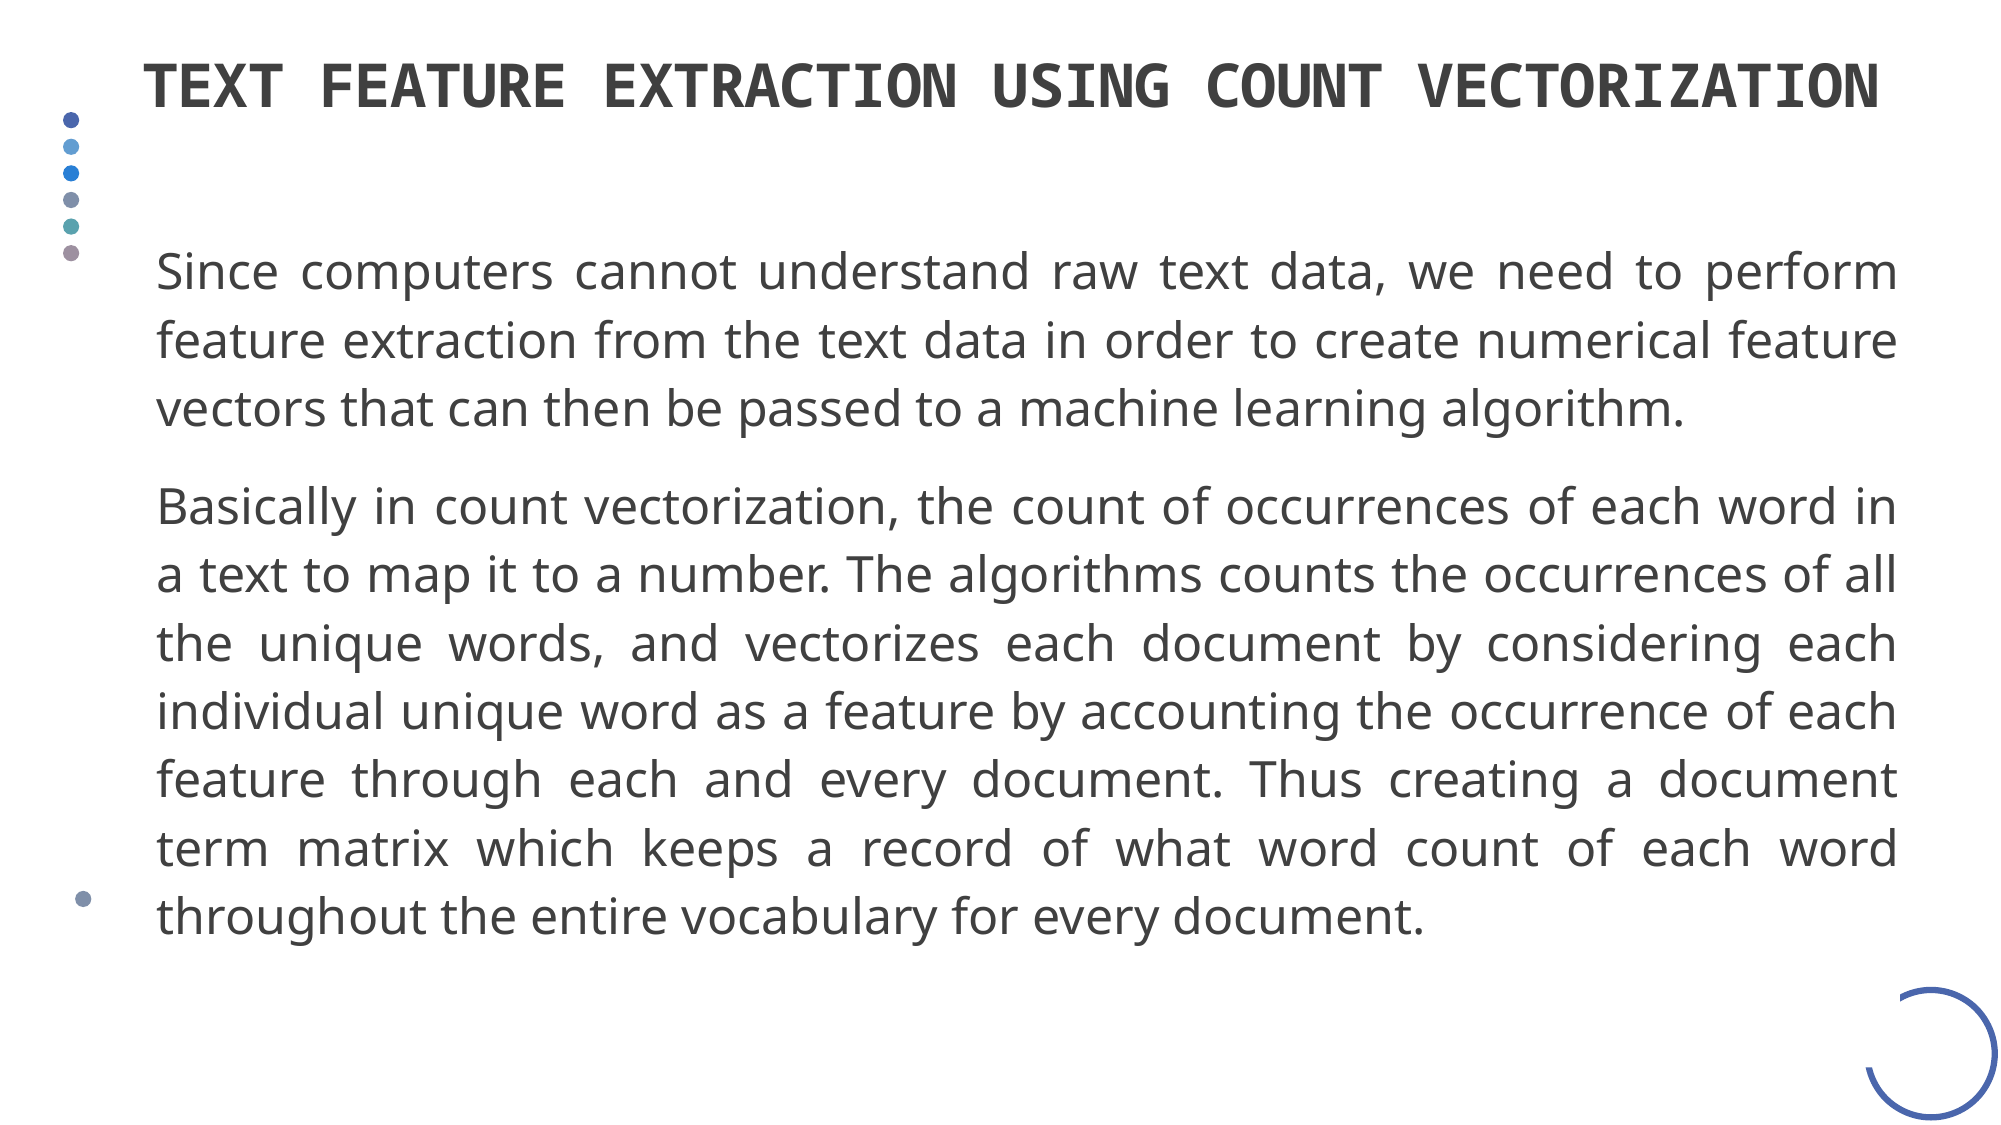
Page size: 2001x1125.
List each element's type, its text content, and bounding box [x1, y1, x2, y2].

title Text feature extraction using COUNT Vectorization [110, 19, 1911, 157]
list Since computers cannot understand raw text data, we need to perform feature extraction from the text data in order to create numerical feature vectors that can then be passed to a machine learning algorithm. Basically in count vectorization, the count of occurrences of each word in a text to map it to a number. The algorithms counts the occurrences of all the unique words, and vectorizes each document by considering each individual unique word as a feature by accounting the occurrence of each feature through each and every document. Thus creating a document term matrix which keeps a record of what word count of each word throughout the entire vocabulary for every document. [141, 134, 1900, 1068]
